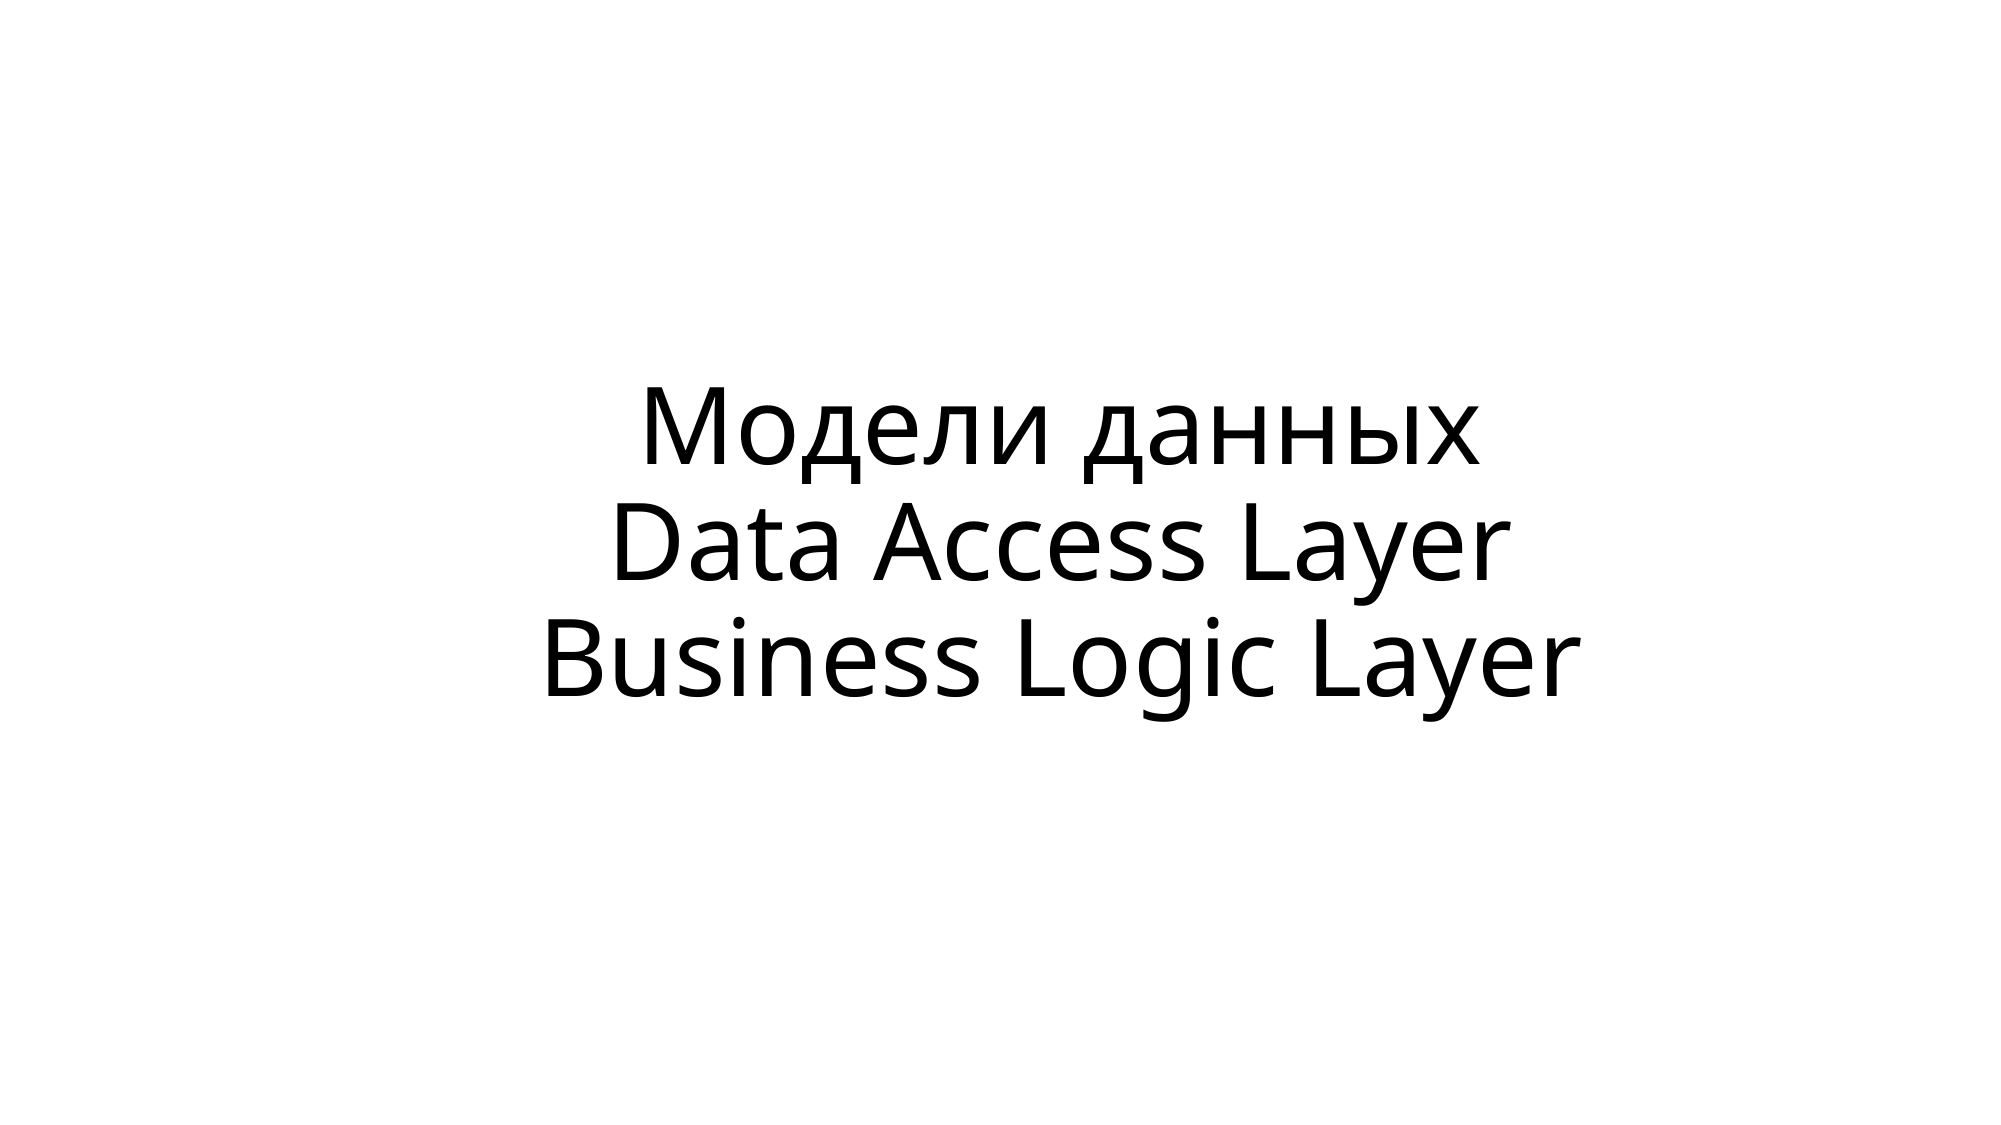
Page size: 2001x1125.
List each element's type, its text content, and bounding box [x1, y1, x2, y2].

title Модели данных Data Access Layer Business Logic Layer [310, 363, 1811, 728]
